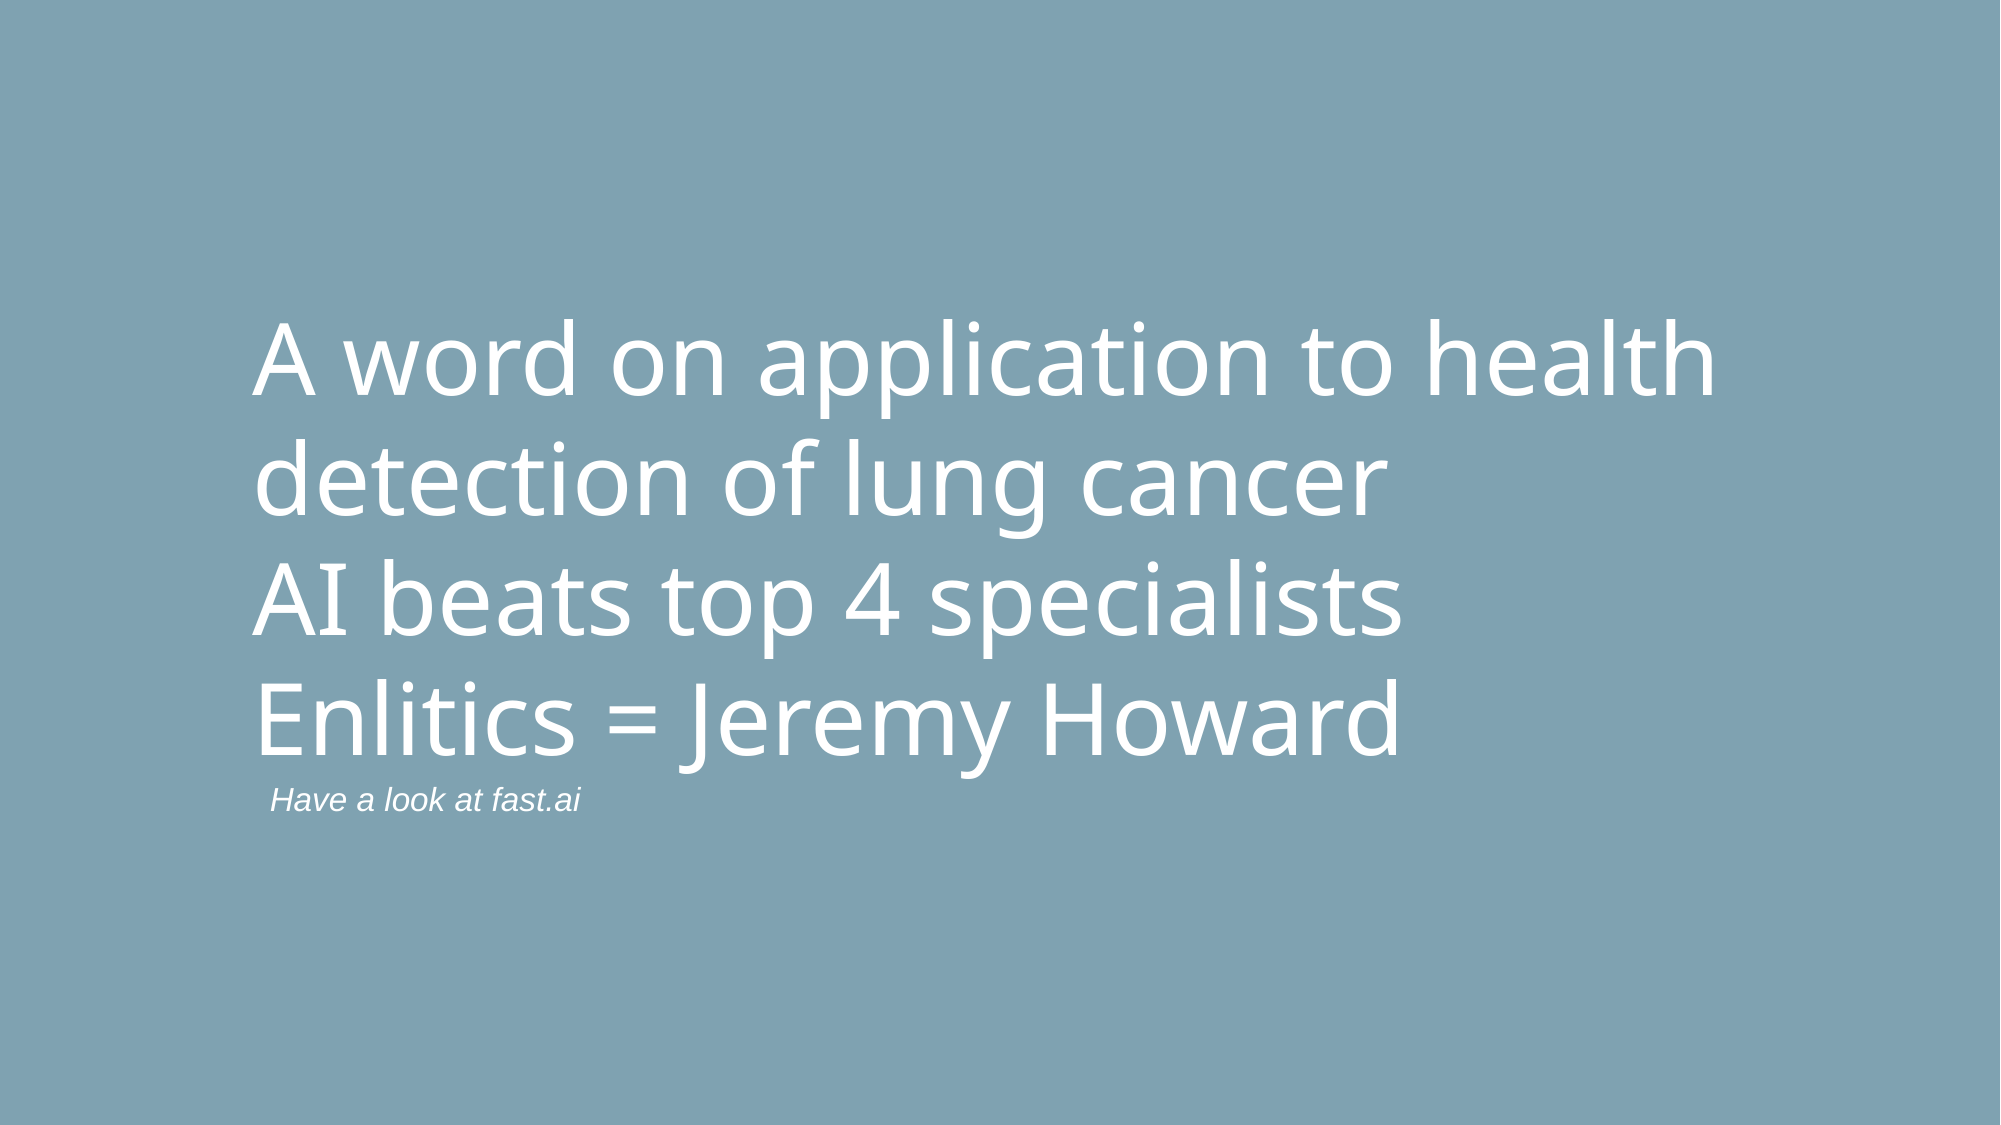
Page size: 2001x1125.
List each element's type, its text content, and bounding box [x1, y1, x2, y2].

title A word on application to health detection of lung cancer AI beats top 4 specialists Enlitics = Jeremy Howard [212, 441, 1788, 630]
list Have a look at fast.ai [269, 777, 1615, 928]
